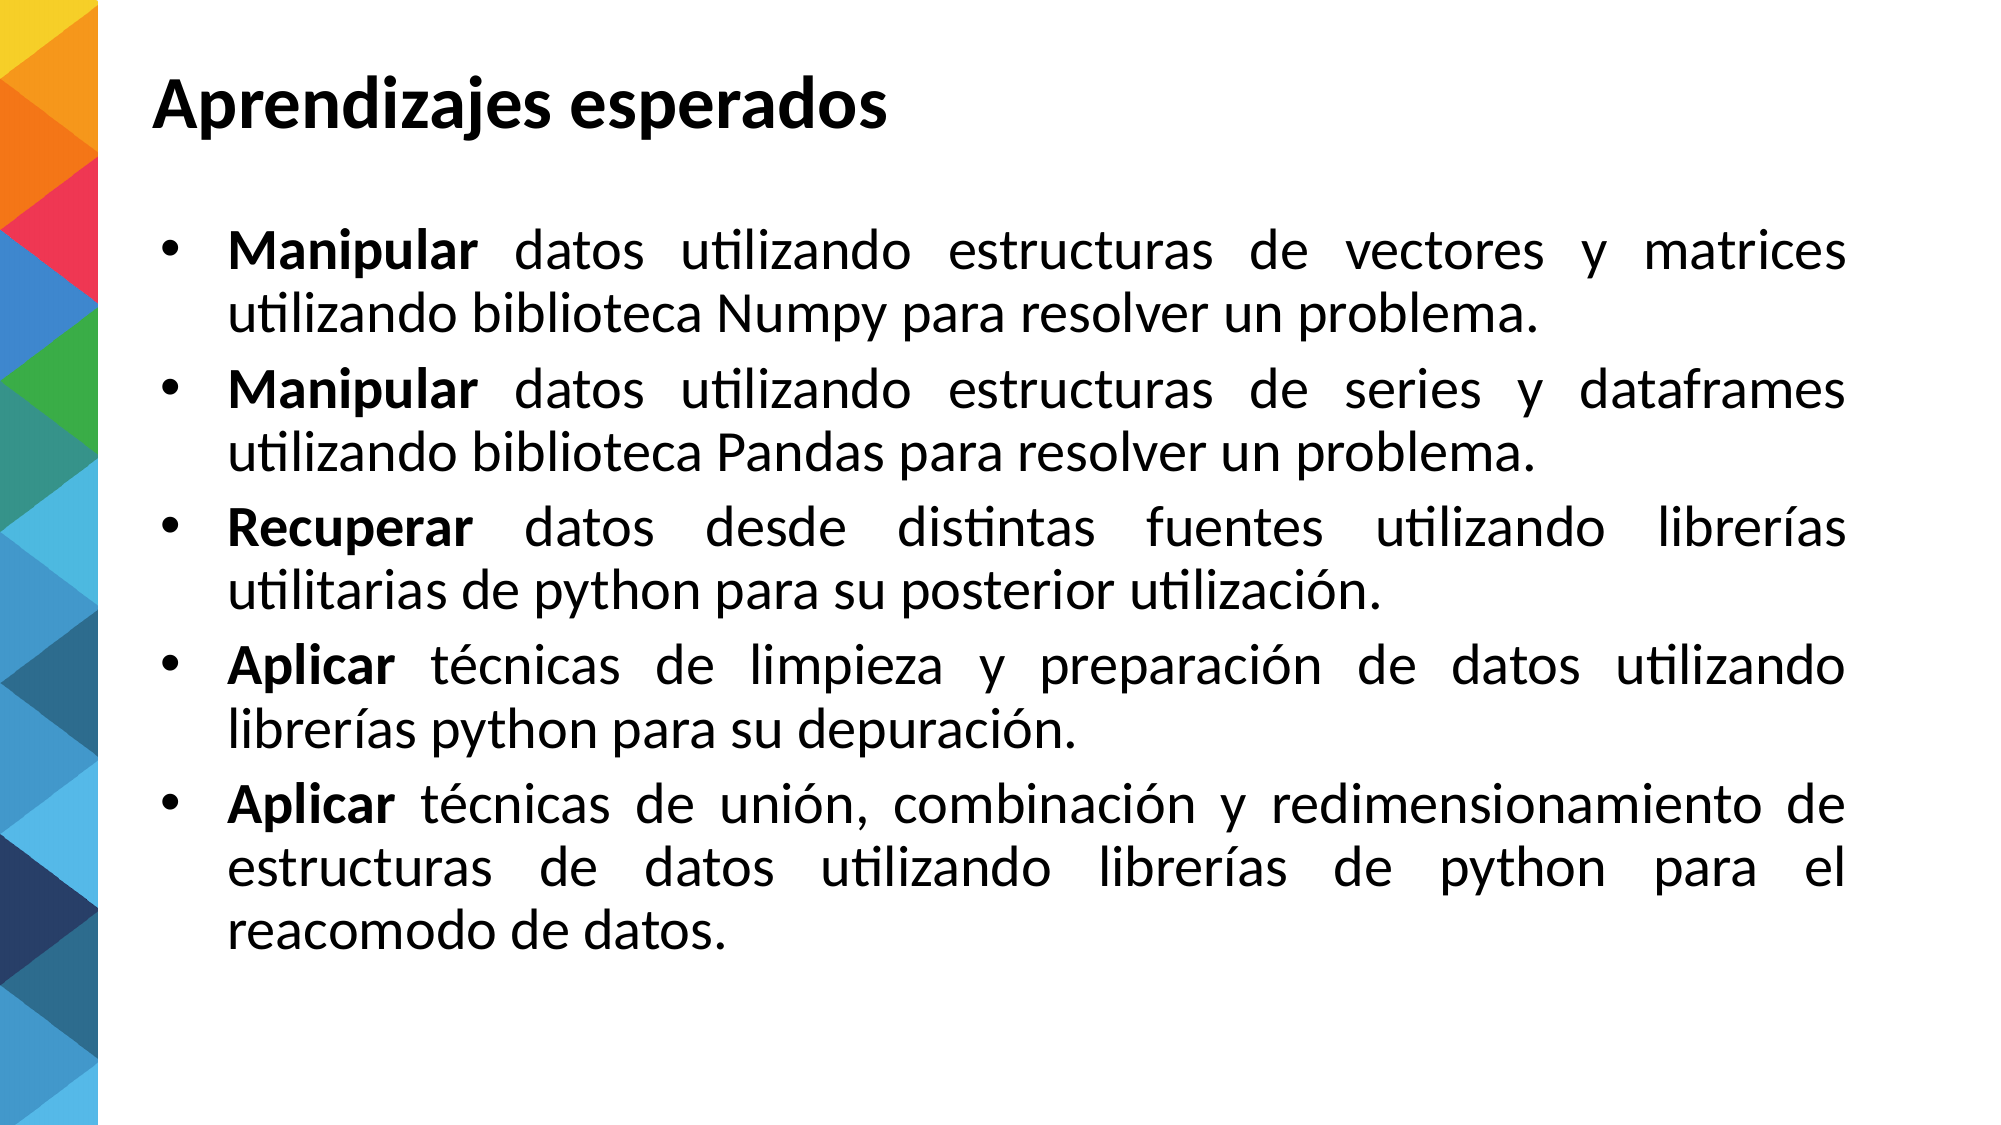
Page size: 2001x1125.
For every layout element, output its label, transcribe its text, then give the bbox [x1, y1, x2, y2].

title Aprendizajes esperados [137, 56, 1863, 159]
picture [0, 0, 98, 1125]
list Manipular datos utilizando estructuras de vectores y matrices utilizando biblioteca Numpy para resolver un problema. Manipular datos utilizando estructuras de series y dataframes utilizando biblioteca Pandas para resolver un problema. Recuperar datos desde distintas fuentes utilizando librerías utilitarias de python para su posterior utilización. Aplicar técnicas de limpieza y preparación de datos utilizando librerías python para su depuración. Aplicar técnicas de unión, combinación y redimensionamiento de estructuras de datos utilizando librerías de python para el reacomodo de datos. [137, 212, 1863, 926]
